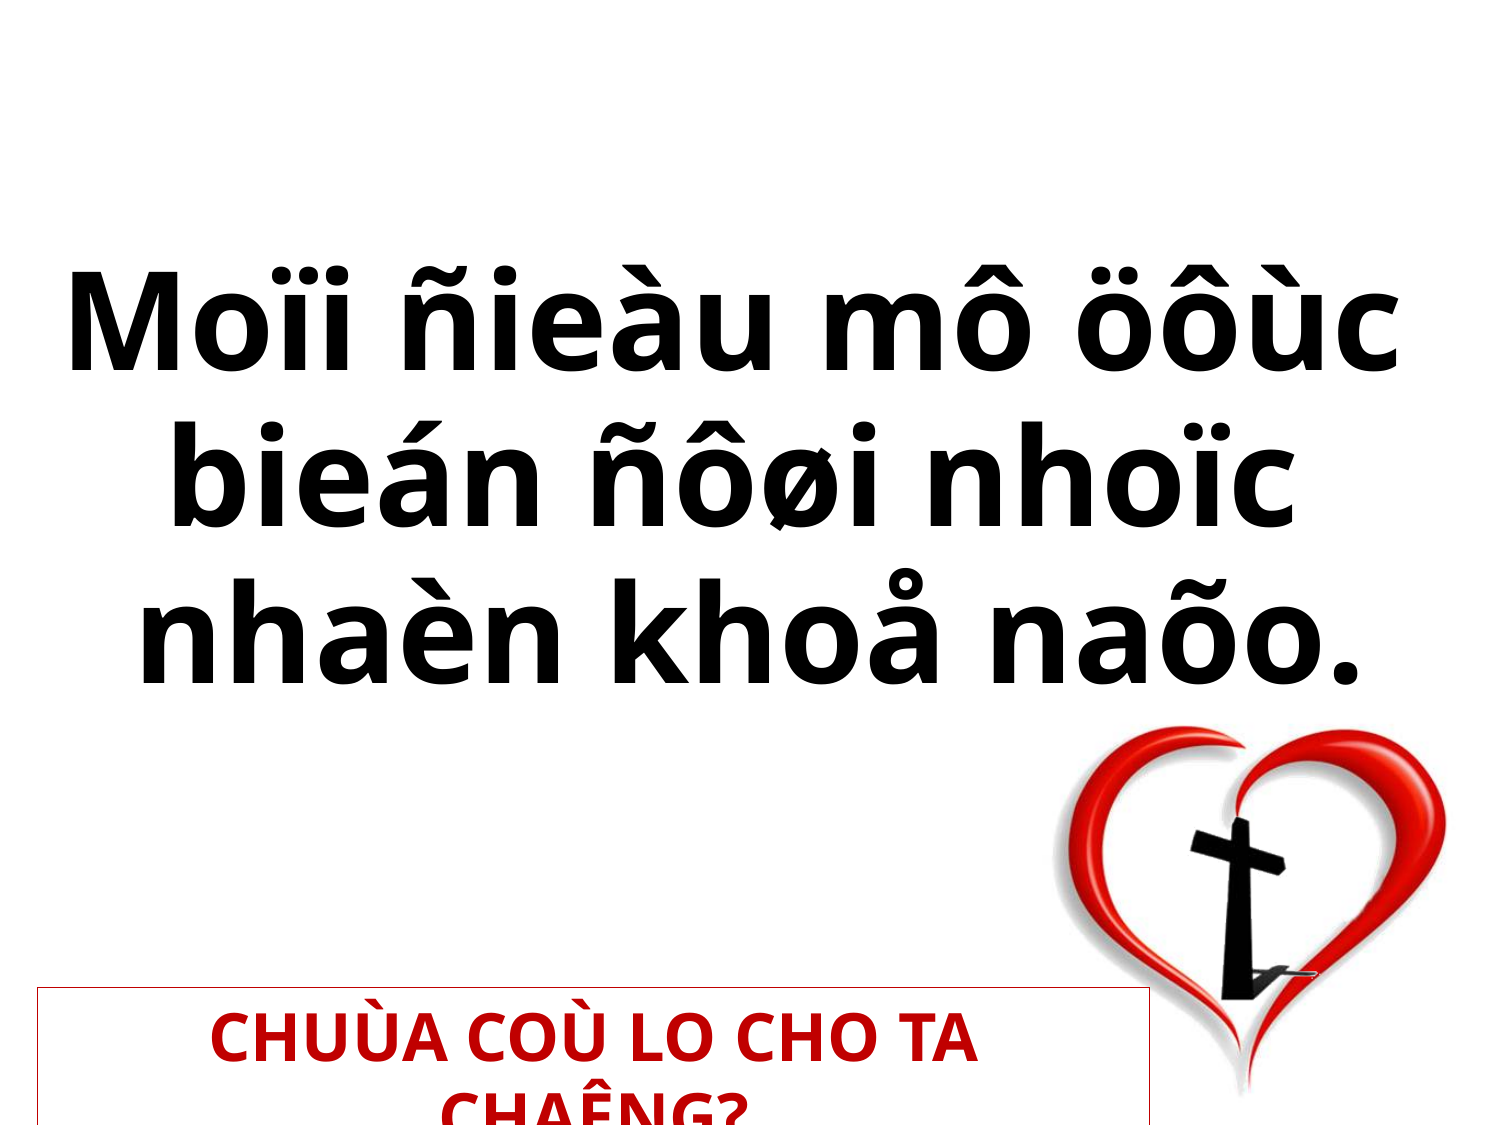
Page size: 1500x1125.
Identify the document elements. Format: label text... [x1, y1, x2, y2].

picture [1008, 750, 1500, 1113]
text_box Moïi ñieàu mô öôùc bieán ñôøi nhoïc nhaèn khoå naõo. [0, 237, 1500, 750]
text_box CHUÙA COÙ LO CHO TA CHAÊNG? [37, 987, 1150, 1125]
